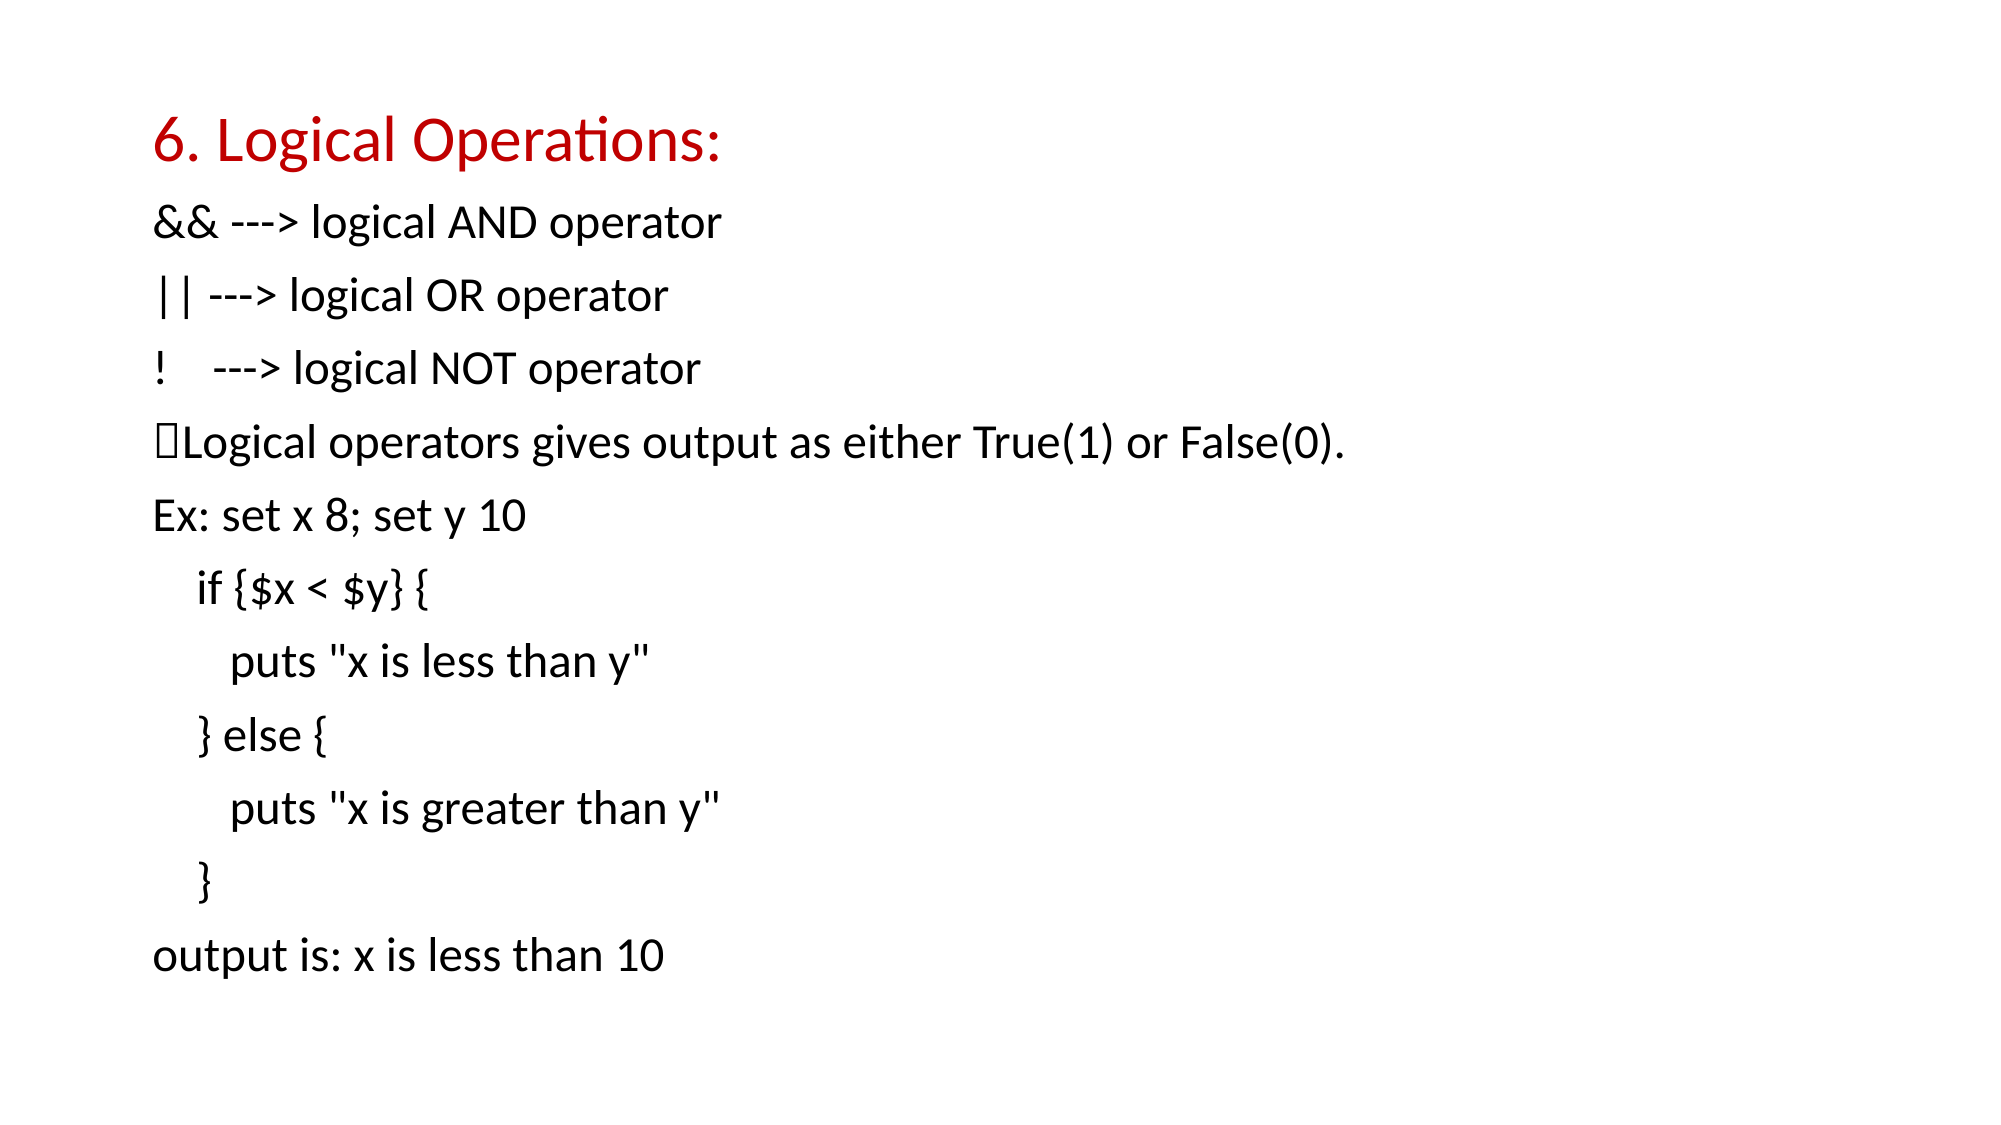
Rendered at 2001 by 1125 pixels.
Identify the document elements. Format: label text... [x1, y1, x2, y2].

list 6. Logical Operations: && ---> logical AND operator || ---> logical OR operator ! ---> logical NOT operator Logical operators gives output as either True(1) or False(0). Ex: set x 8; set y 10 if {$x < $y} { puts "x is less than y" } else { puts "x is greater than y" } output is: x is less than 10 [137, 97, 1863, 996]
